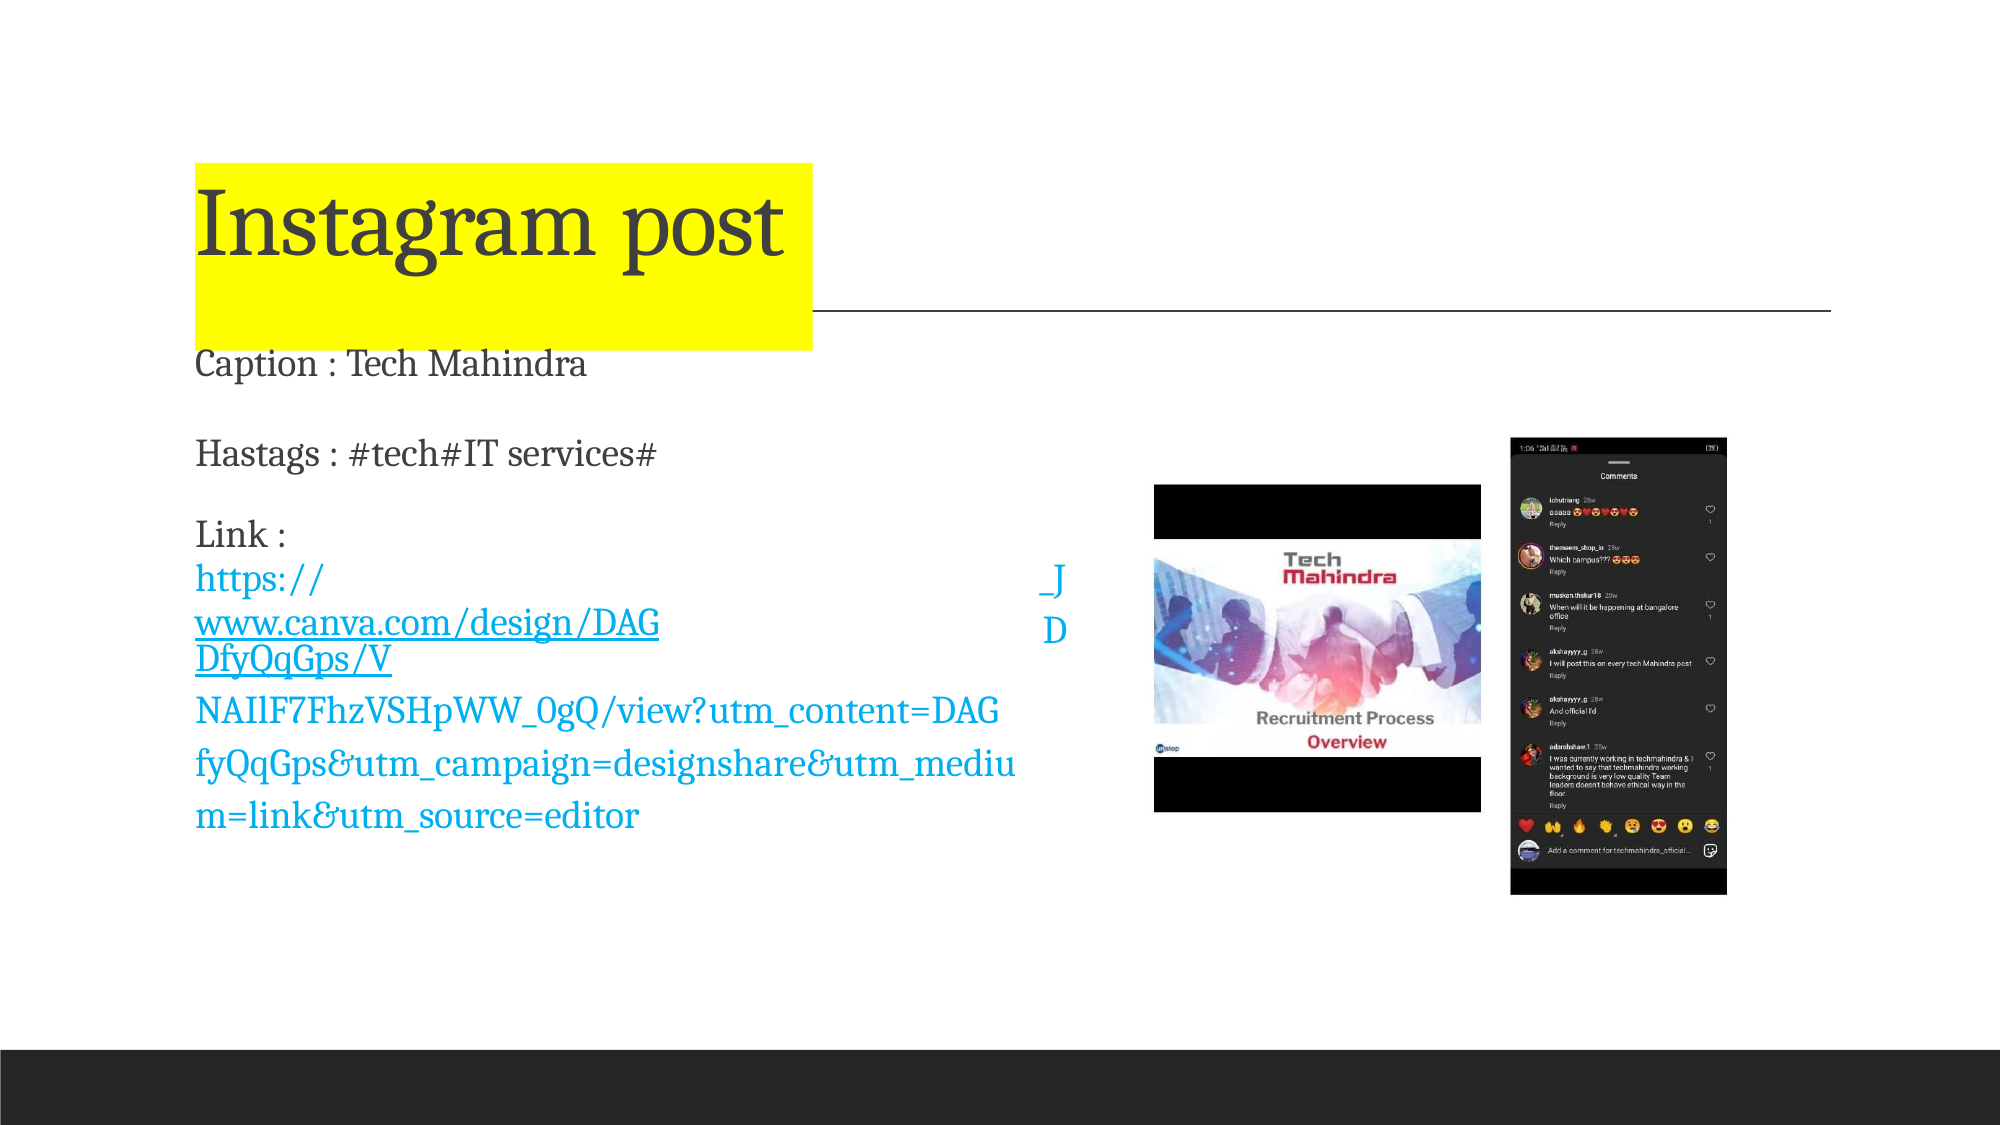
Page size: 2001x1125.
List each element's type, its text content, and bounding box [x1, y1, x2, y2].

text_box Caption : Tech Mahindra Hastags : #tech#IT services# Link : https://www.canva.com/design/DAGDfyQqGps/V NAIlF7FhzVSHpWW_0gQ/view?utm_content=DAG fyQqGps&utm_campaign=designshare&utm_mediu m=link&utm_source=editor [192, 335, 1055, 801]
picture [1150, 435, 1729, 898]
text_box _J D [1055, 554, 1069, 653]
title Instagram post [195, 162, 813, 335]
